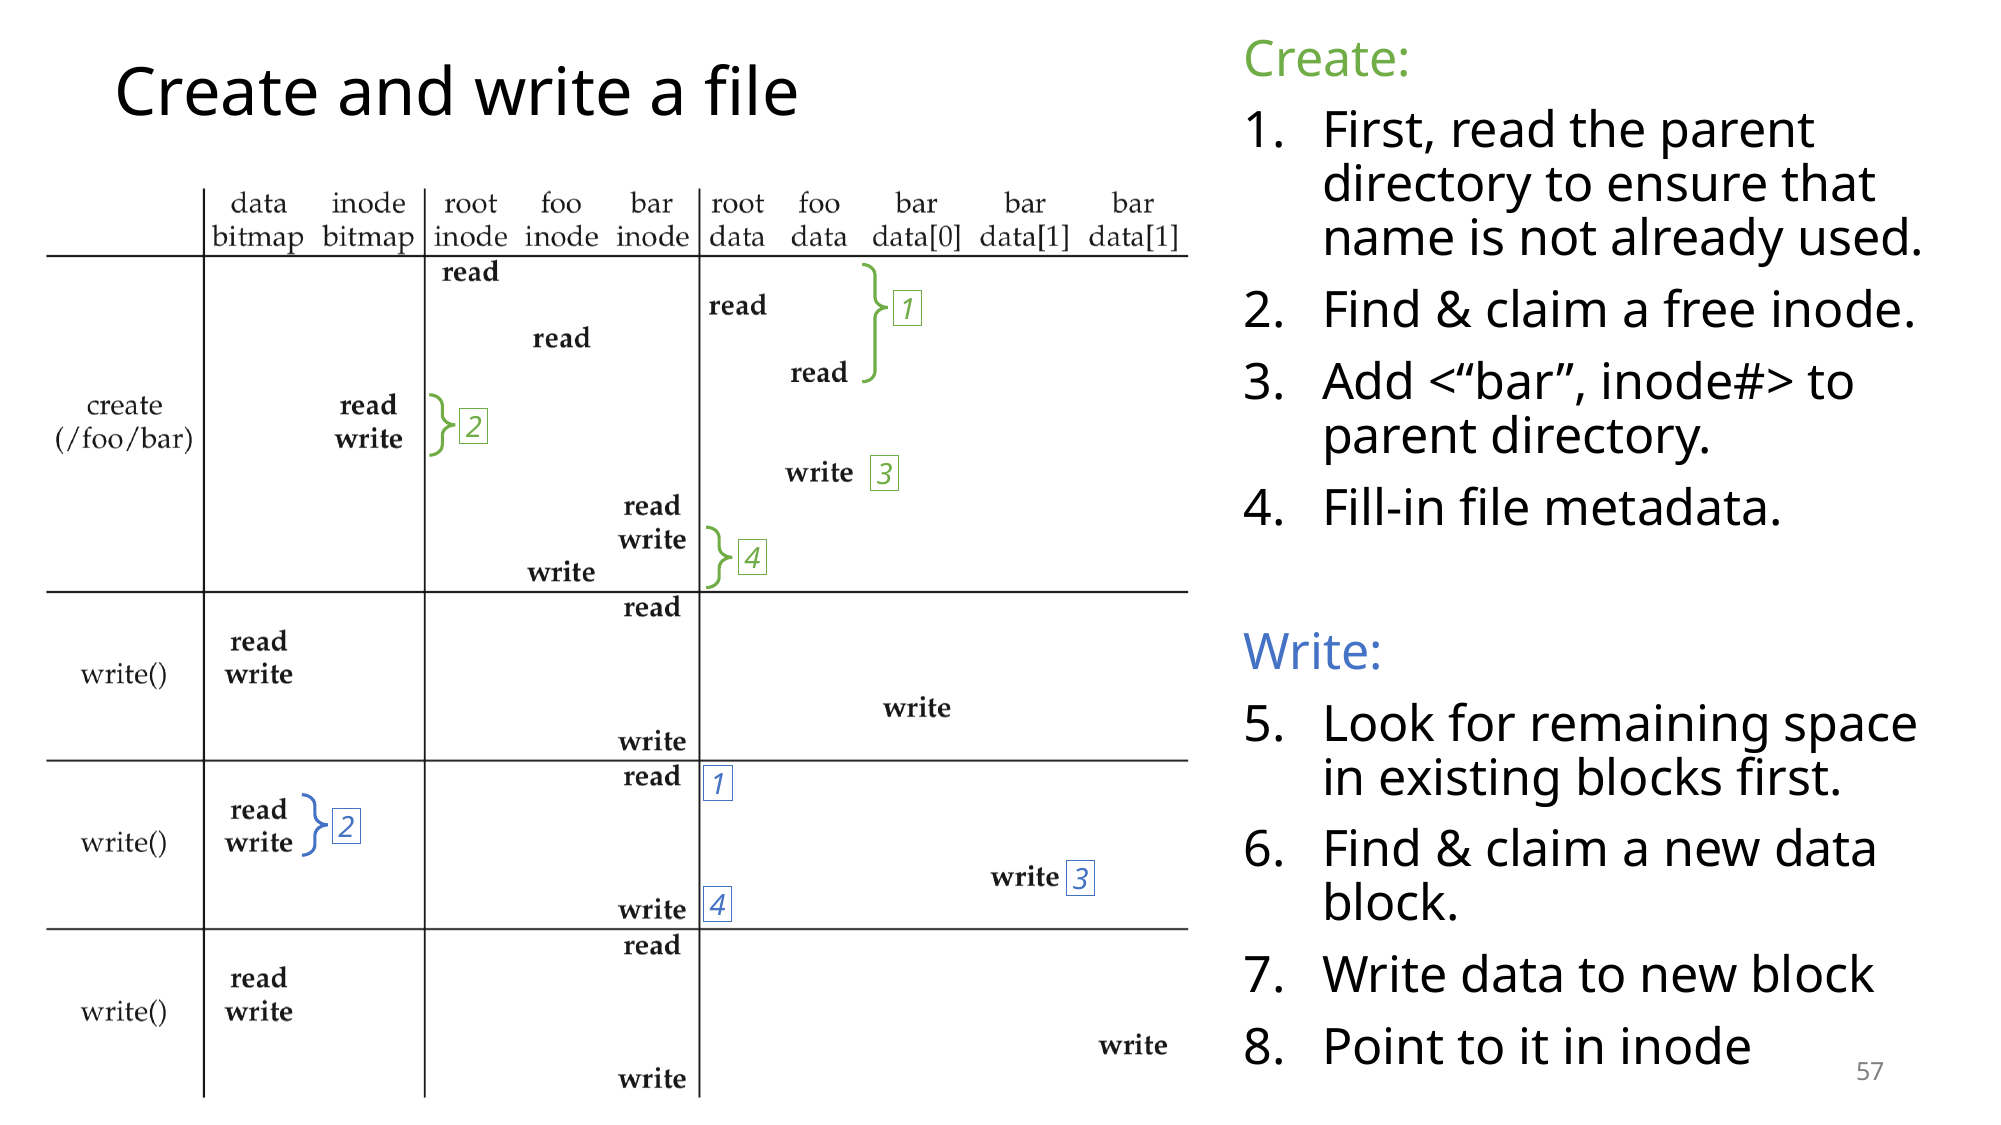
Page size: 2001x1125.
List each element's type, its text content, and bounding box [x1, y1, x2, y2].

text_box Create: First, read the parent directory to ensure that name is not already used. Find & claim a free inode. Add <“bar”, inode#> to parent directory. Fill-in file metadata. Write: Look for remaining space in existing blocks first. Find & claim a new data block. Write data to new block Point to it in inode [1228, 25, 1977, 1101]
picture [43, 183, 1193, 1101]
title Create and write a file [99, 37, 1228, 150]
